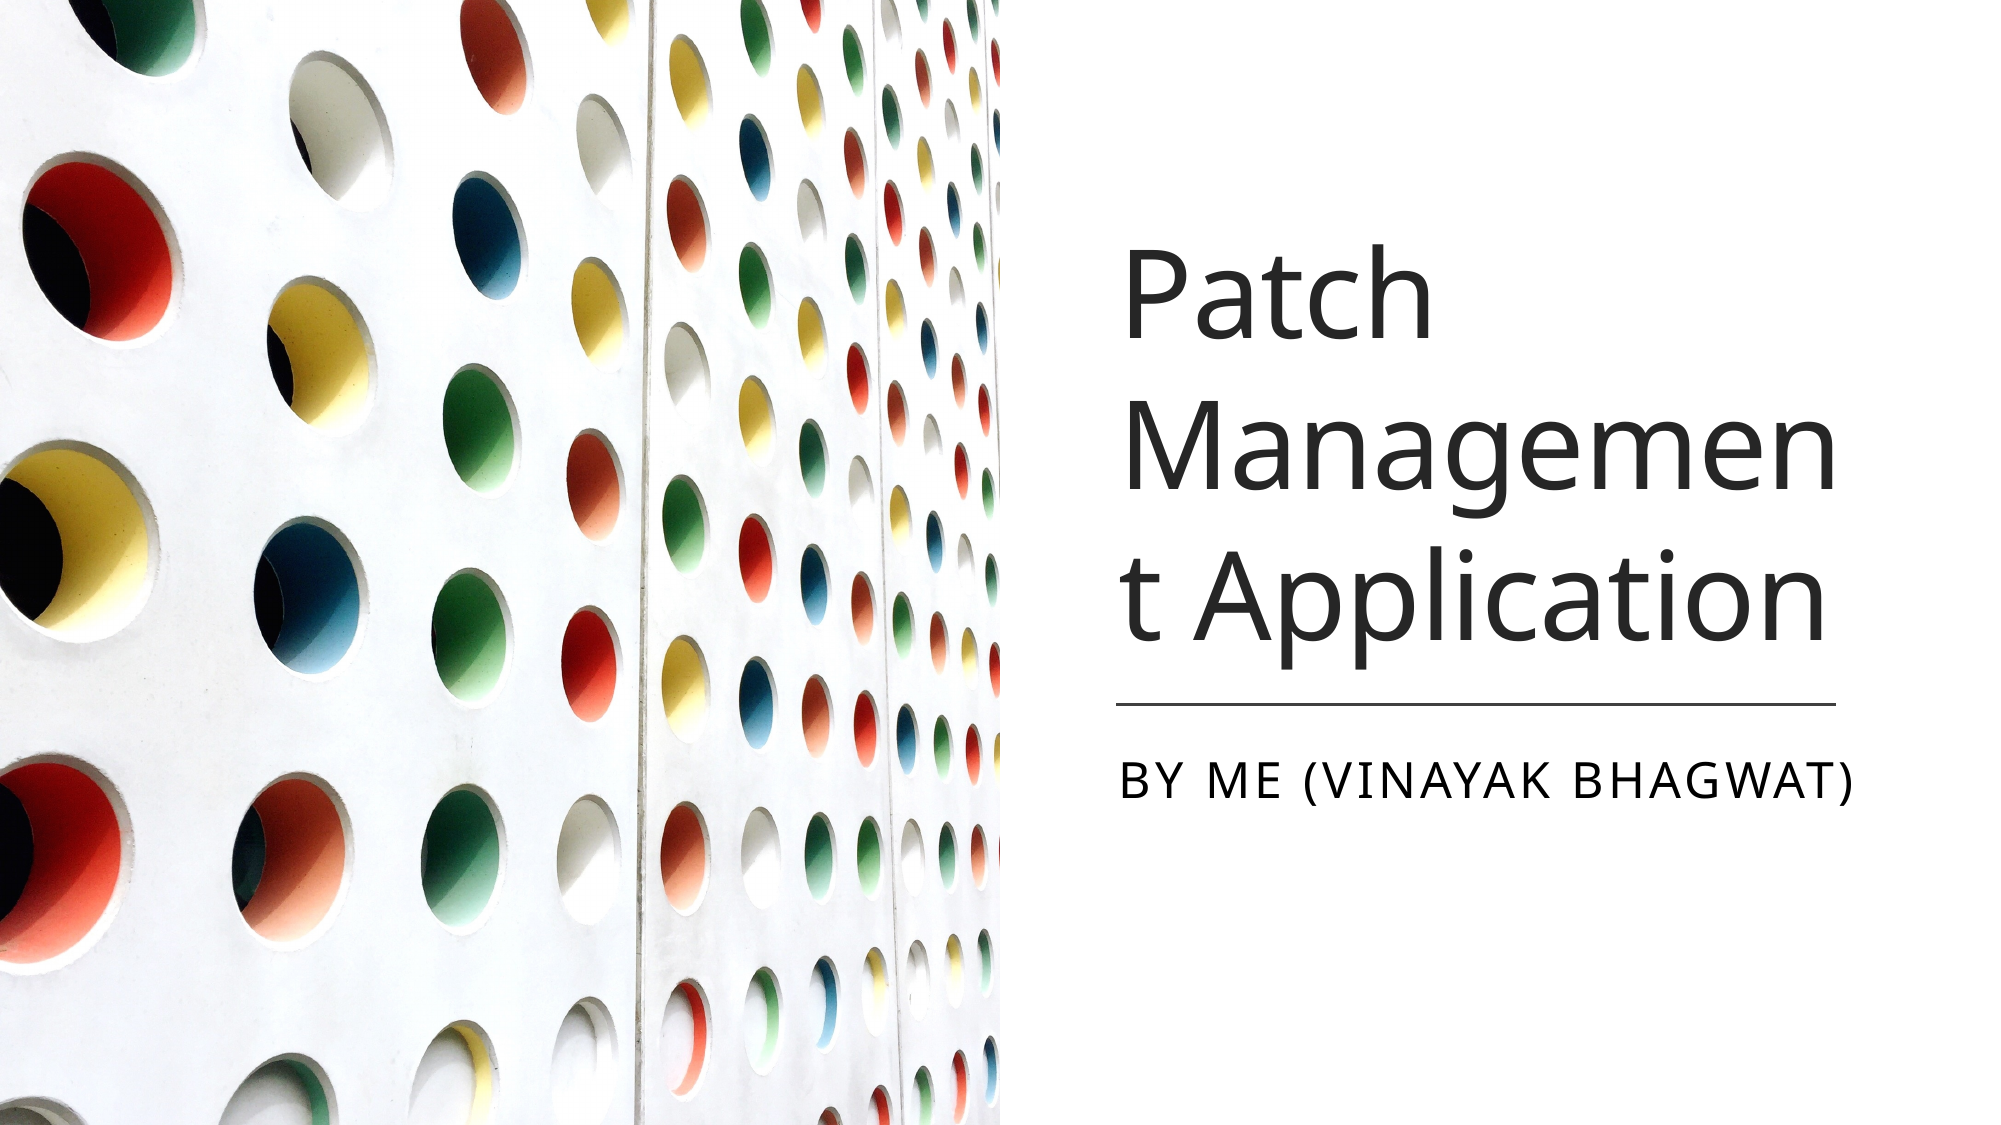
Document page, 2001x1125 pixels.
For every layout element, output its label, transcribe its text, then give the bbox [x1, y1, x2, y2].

title Patch Management Application [1103, 104, 1894, 679]
subtitle By me (Vinayak bhagwat) [1103, 730, 1897, 935]
picture [0, 0, 1001, 1125]
text_box [1006, 0, 2000, 1125]
